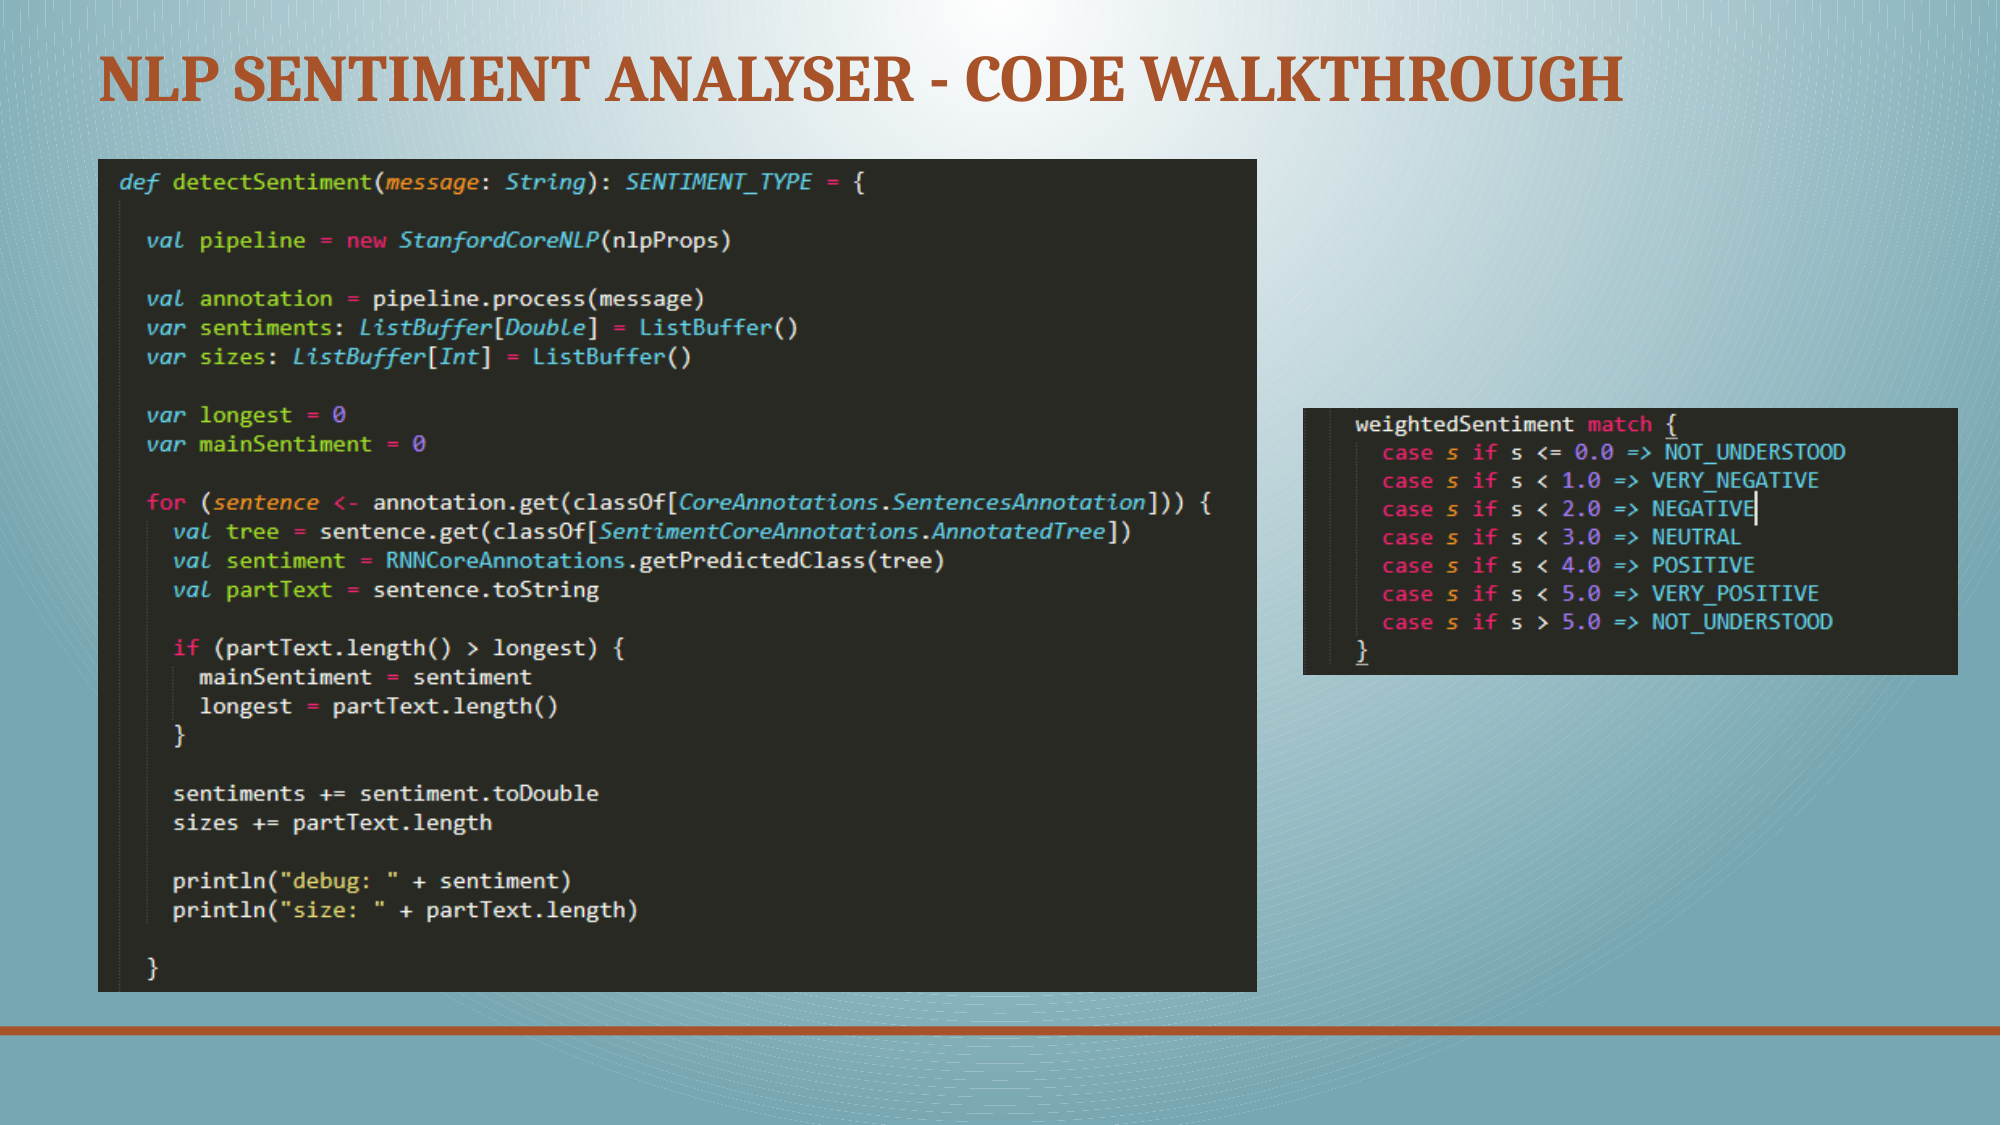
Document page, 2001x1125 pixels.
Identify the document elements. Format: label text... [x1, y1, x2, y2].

picture [1302, 408, 1958, 675]
picture [97, 159, 1257, 992]
title NLP SENTIMENT ANALYSER - CODE WALKTHROUGH [83, 17, 1752, 124]
